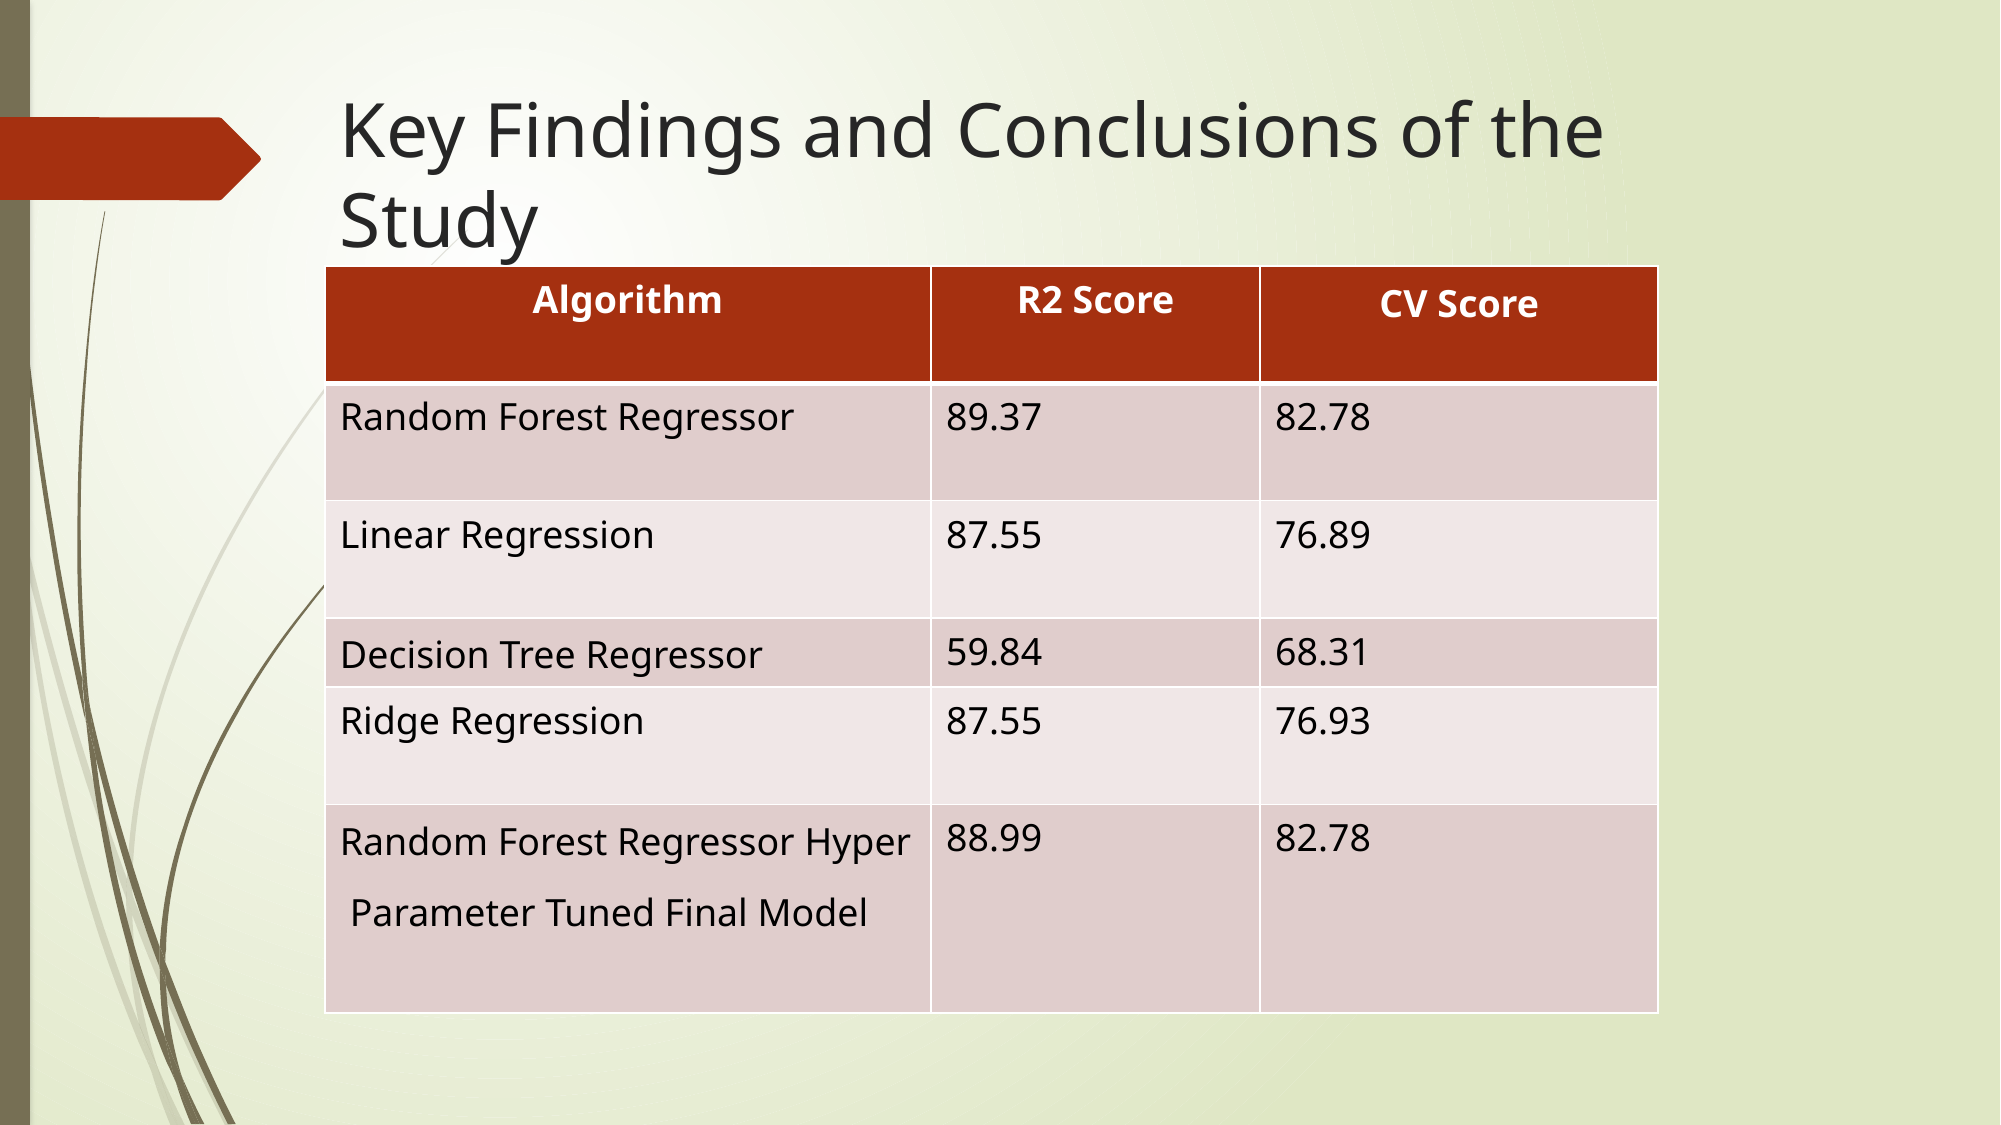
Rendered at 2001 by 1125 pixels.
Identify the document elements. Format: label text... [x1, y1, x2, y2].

table_cell 82.78 [1261, 386, 1657, 500]
table_cell Linear Regression [326, 501, 930, 617]
table_cell 89.37 [932, 386, 1259, 500]
table_header Algorithm [326, 267, 930, 381]
table_cell Random Forest Regressor Hyper Parameter Tuned Final Model [326, 805, 930, 1012]
table_header CV Score [1261, 267, 1657, 381]
table_cell 88.99 [932, 805, 1259, 1012]
table_cell 76.89 [1261, 501, 1657, 617]
table_cell Random Forest Regressor [326, 386, 930, 500]
table_cell 68.31 [1261, 619, 1657, 686]
title Key Findings and Conclusions of the Study [324, 75, 1787, 286]
table_cell 87.55 [932, 501, 1259, 617]
table_header R2 Score [932, 267, 1259, 381]
table_cell Decision Tree Regressor [326, 619, 930, 686]
table_cell 59.84 [932, 619, 1259, 686]
table_cell Ridge Regression [326, 688, 930, 804]
table_cell 82.78 [1261, 805, 1657, 1012]
table_cell 87.55 [932, 688, 1259, 804]
table_cell 76.93 [1261, 688, 1657, 804]
